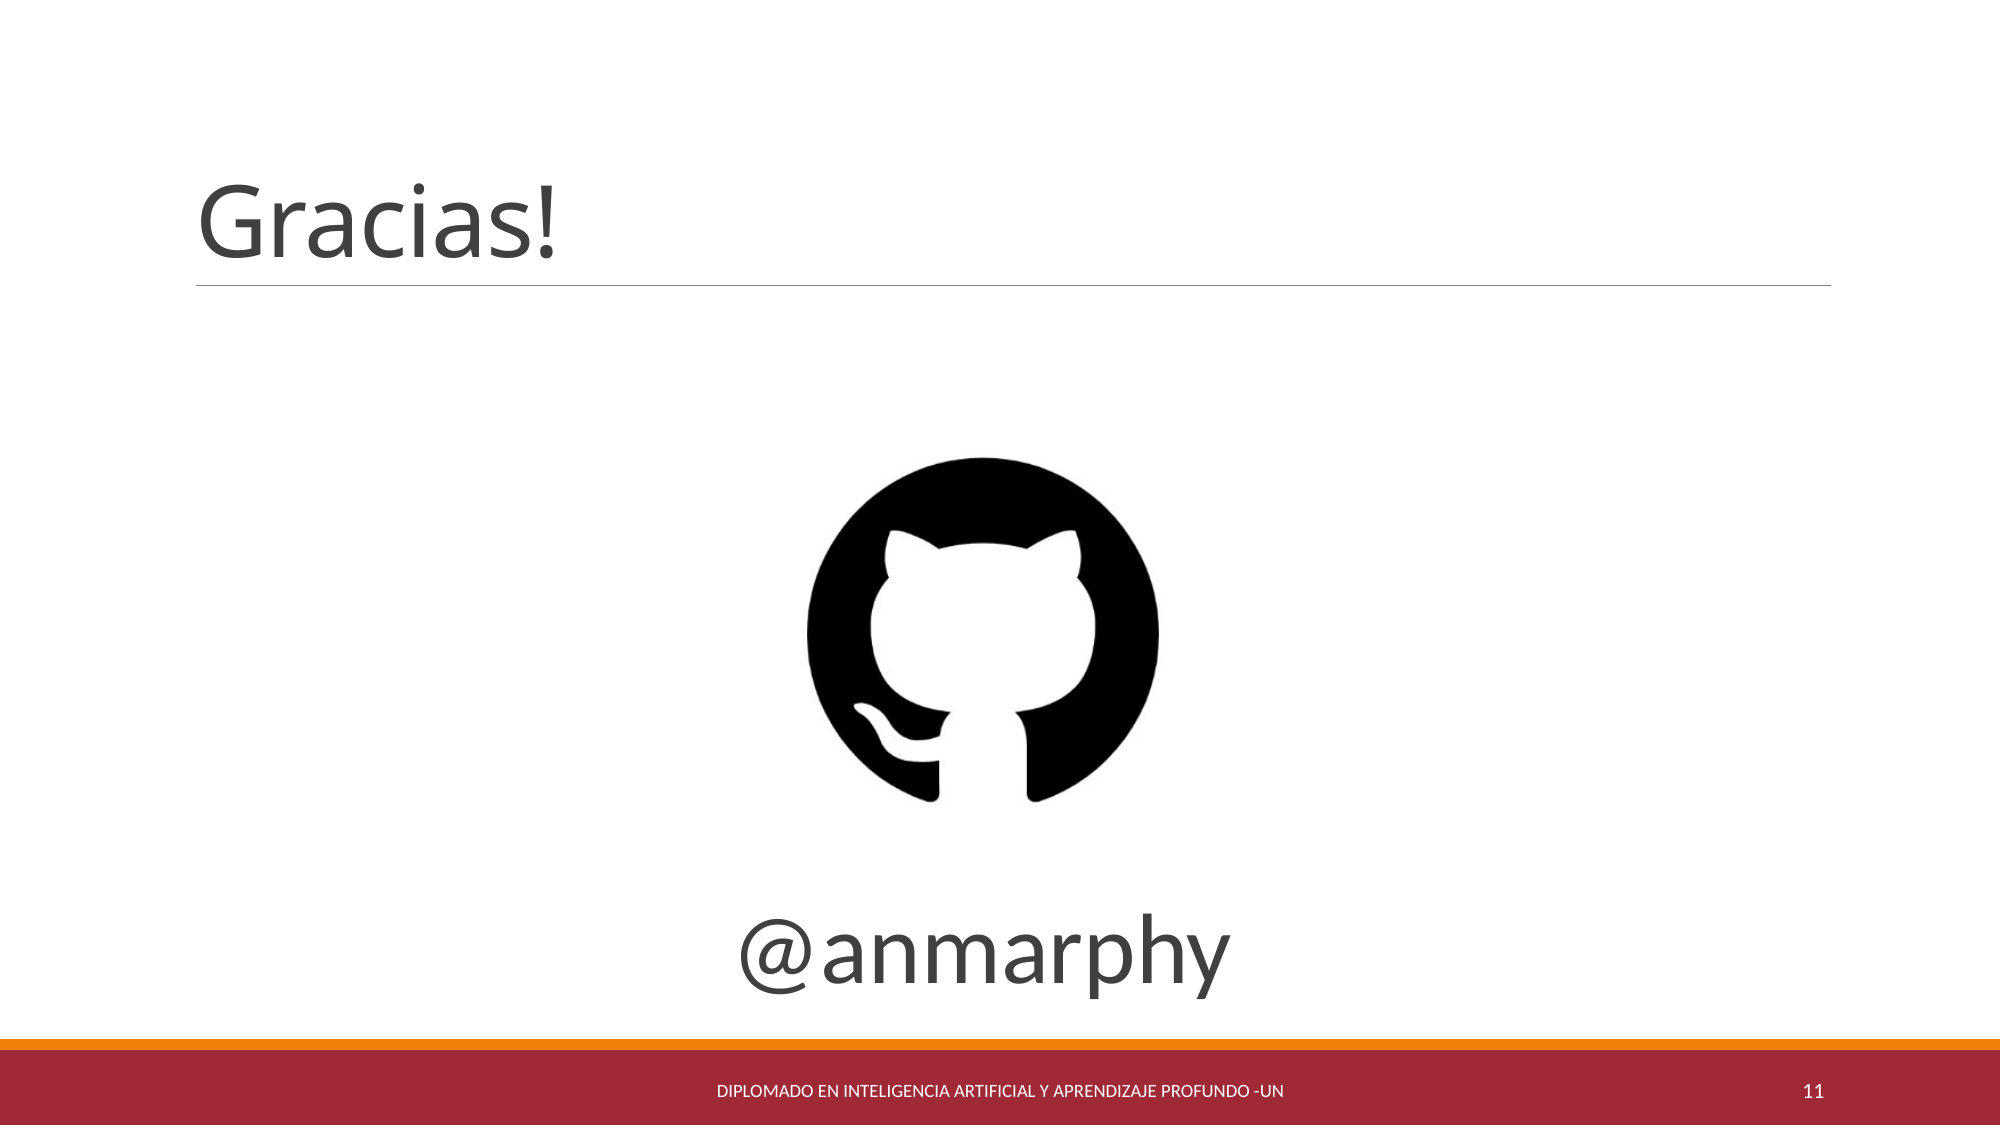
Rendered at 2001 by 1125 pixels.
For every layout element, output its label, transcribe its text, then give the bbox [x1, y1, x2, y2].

footer Diplomado en Inteligencia Artificial y Aprendizaje Profundo -UN [604, 1059, 1396, 1120]
slide_number 11 [1624, 1059, 1840, 1120]
picture [756, 375, 1216, 885]
list @anmarphy [708, 889, 1768, 972]
title Gracias! [180, 47, 1830, 285]
